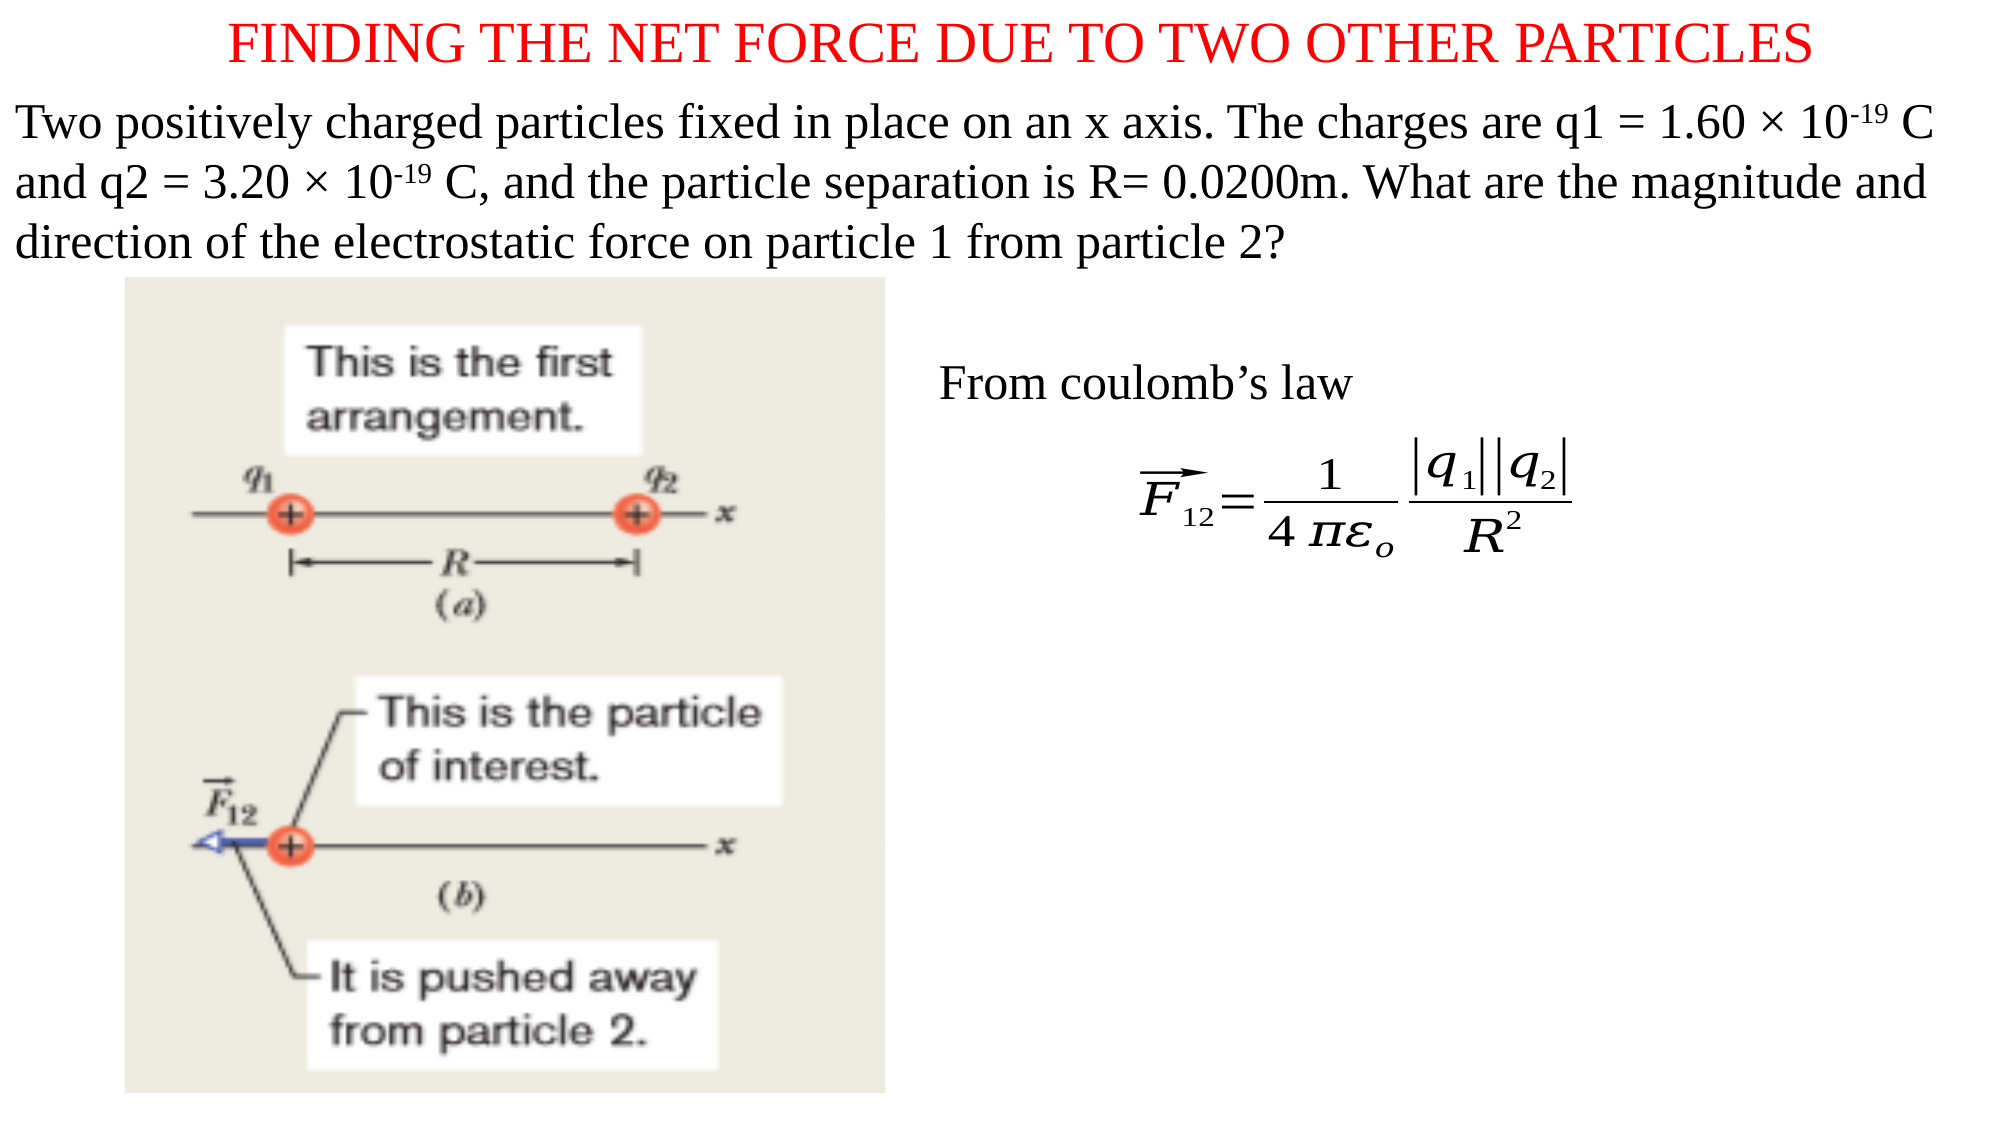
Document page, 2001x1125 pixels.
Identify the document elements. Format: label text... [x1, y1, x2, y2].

text_box From coulomb’s law [924, 342, 1369, 417]
text_box Two positively charged particles fixed in place on an x axis. The charges are q1 = 1.60 × 10-19 C and q2 = 3.20 × 10-19 C, and the particle separation is R= 0.0200m. What are the magnitude and direction of the electrostatic force on particle 1 from particle 2? [0, 80, 1974, 276]
picture [124, 277, 886, 1093]
text_box FINDING THE NET FORCE DUE TO TWO OTHER PARTICLES [212, 0, 1831, 82]
